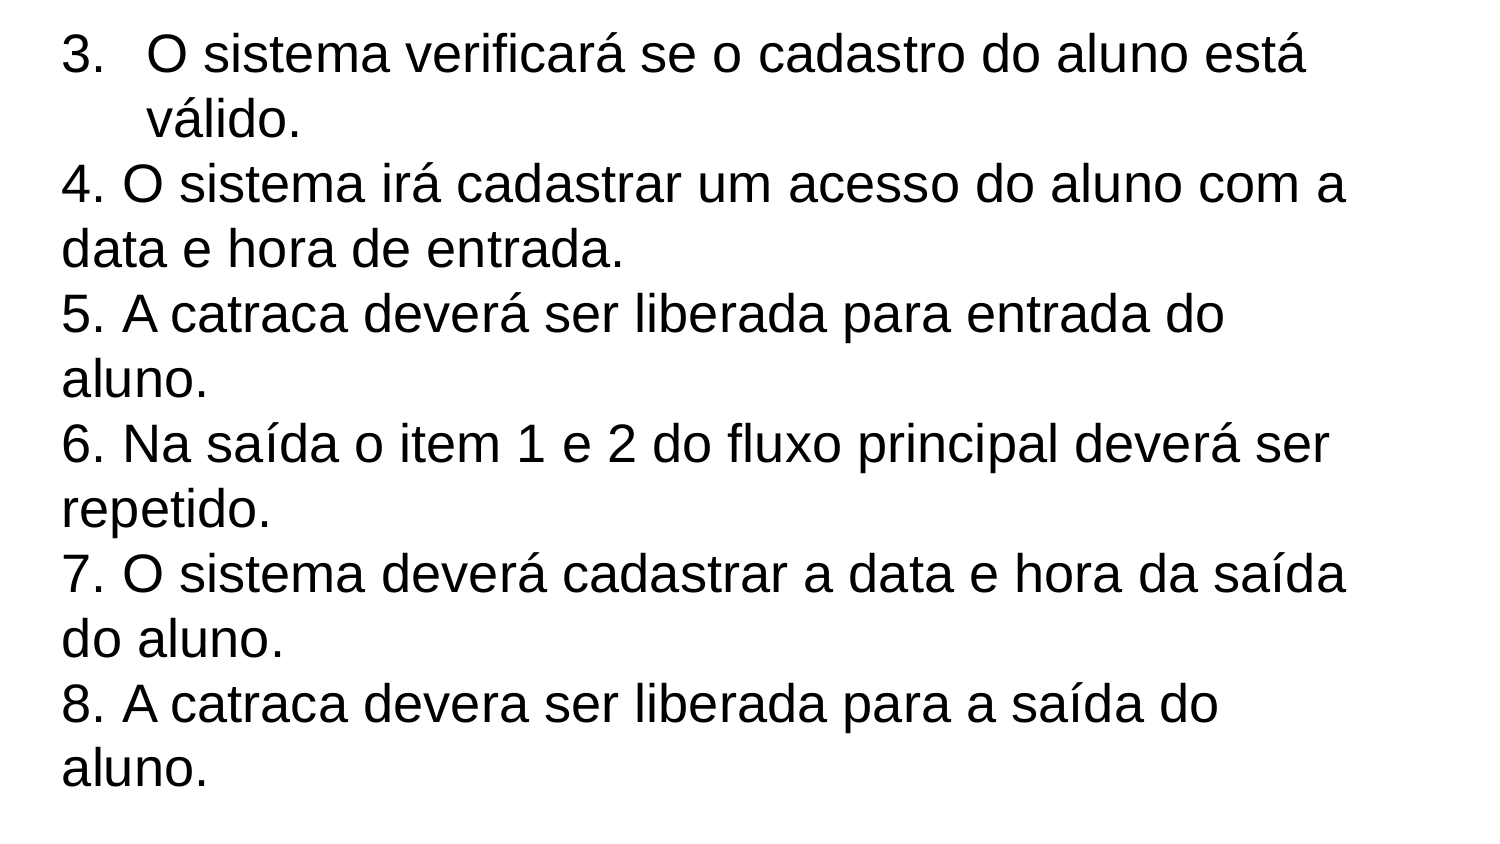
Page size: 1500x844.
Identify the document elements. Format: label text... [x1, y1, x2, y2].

text_box O sistema verificará se o cadastro do aluno está válido. O sistema irá cadastrar um acesso do aluno com a data e hora de entrada. A catraca deverá ser liberada para entrada do aluno. Na saída o item 1 e 2 do fluxo principal deverá ser repetido. O sistema deverá cadastrar a data e hora da saída do aluno. A catraca devera ser liberada para a saída do aluno. [47, 3, 1397, 615]
